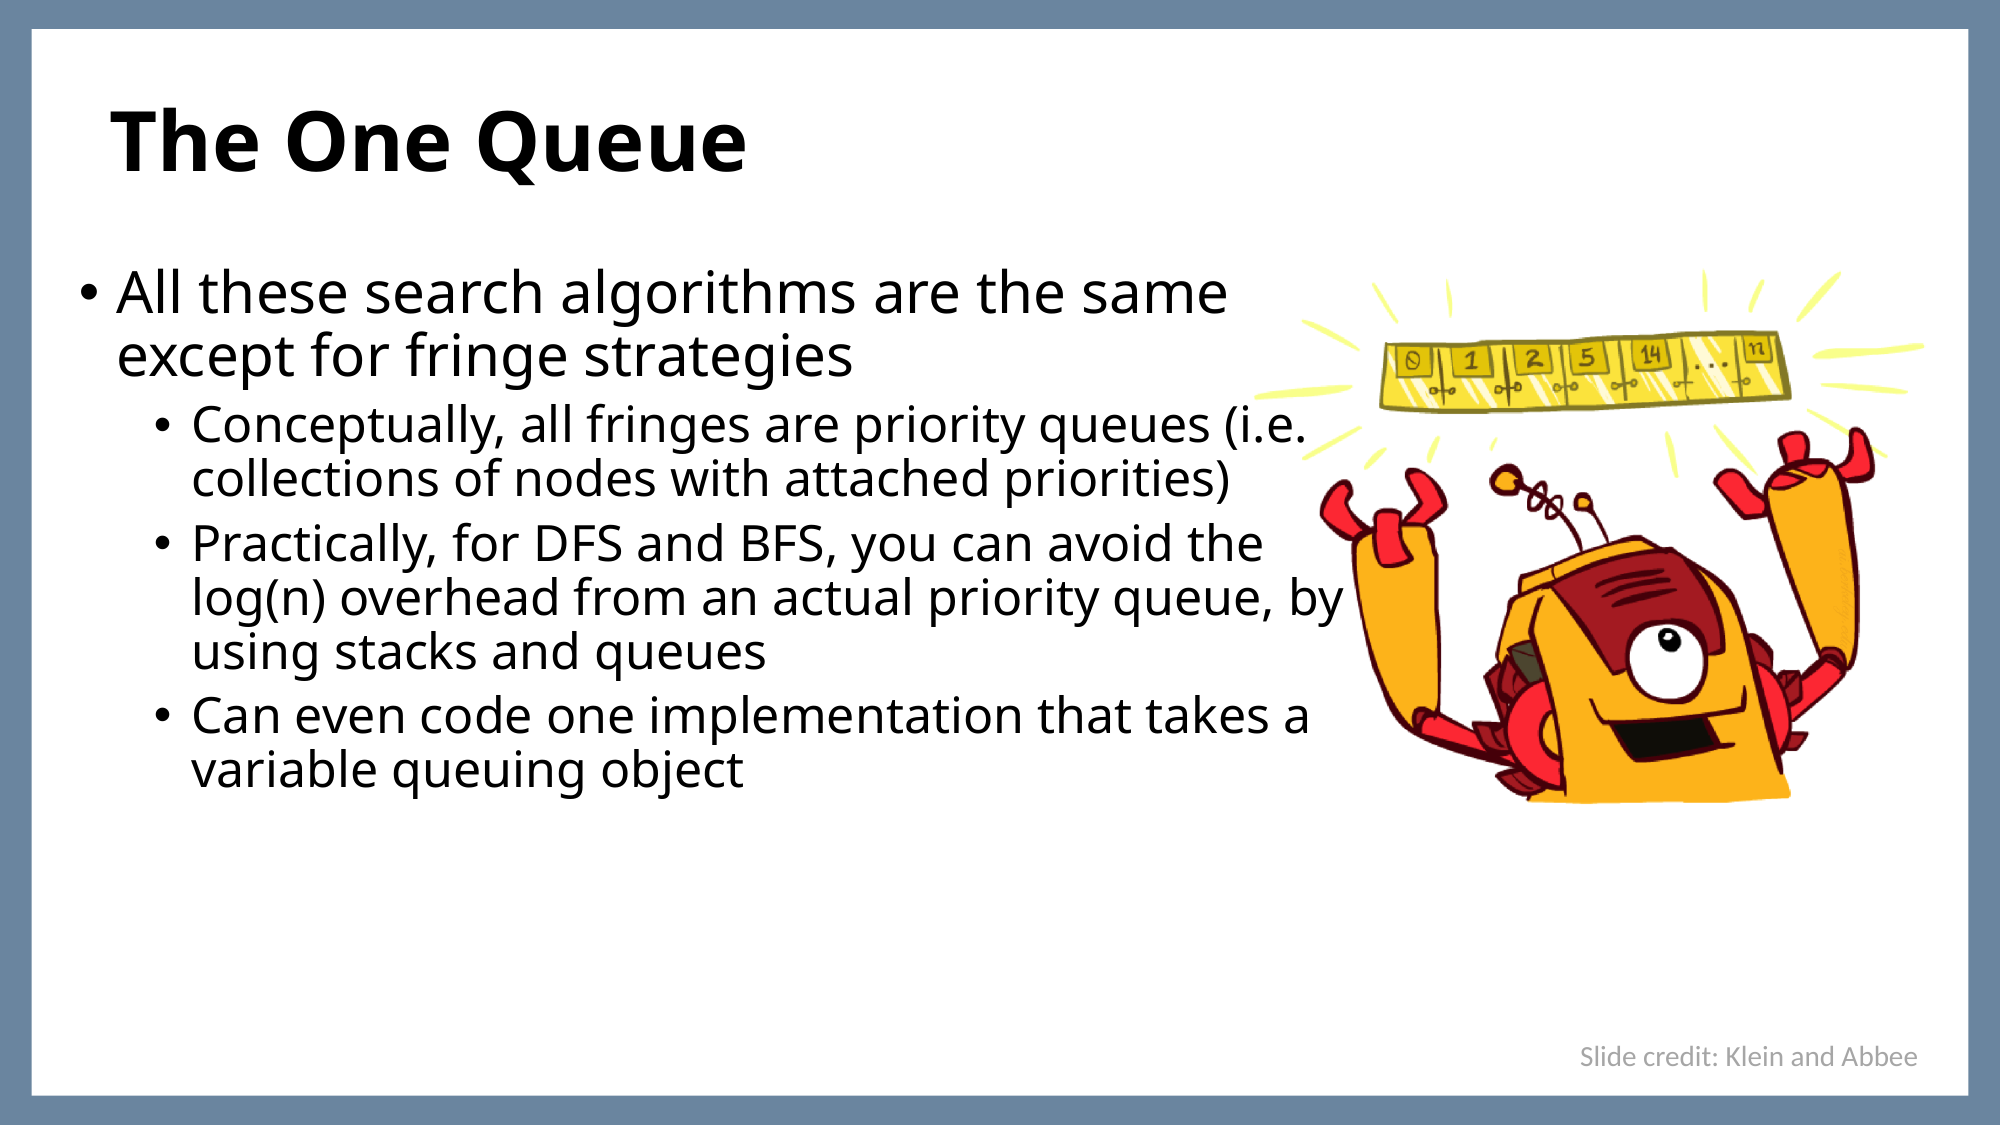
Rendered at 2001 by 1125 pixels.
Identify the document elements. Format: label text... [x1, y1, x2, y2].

text_box Slide credit: Klein and Abbee [1565, 1029, 1934, 1080]
text_box All these search algorithms are the same except for fringe strategies Conceptually, all fringes are priority queues (i.e. collections of nodes with attached priorities) Practically, for DFS and BFS, you can avoid the log(n) overhead from an actual priority queue, by using stacks and queues Can even code one implementation that takes a variable queuing object [64, 256, 1376, 995]
text_box The One Queue [94, 69, 1750, 198]
text_box [77, 68, 688, 186]
picture [1227, 256, 1936, 807]
